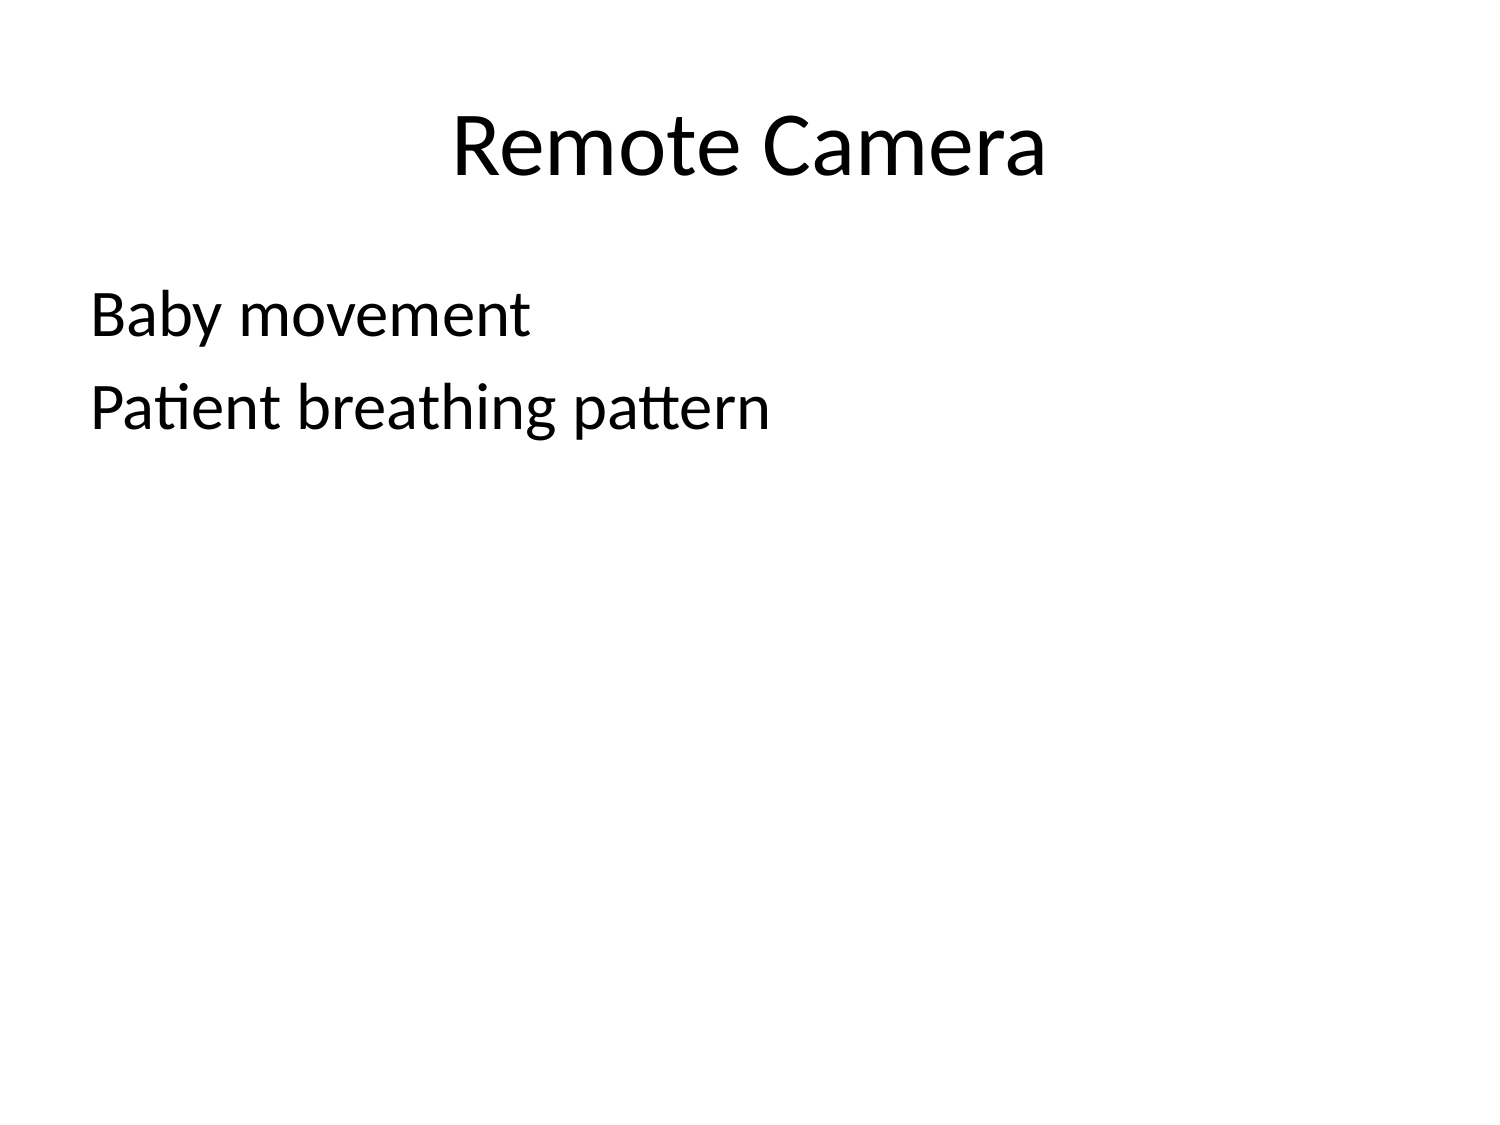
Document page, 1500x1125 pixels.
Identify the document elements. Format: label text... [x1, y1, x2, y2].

title Remote Camera [75, 45, 1425, 233]
list Baby movement Patient breathing pattern [75, 262, 1425, 1005]
